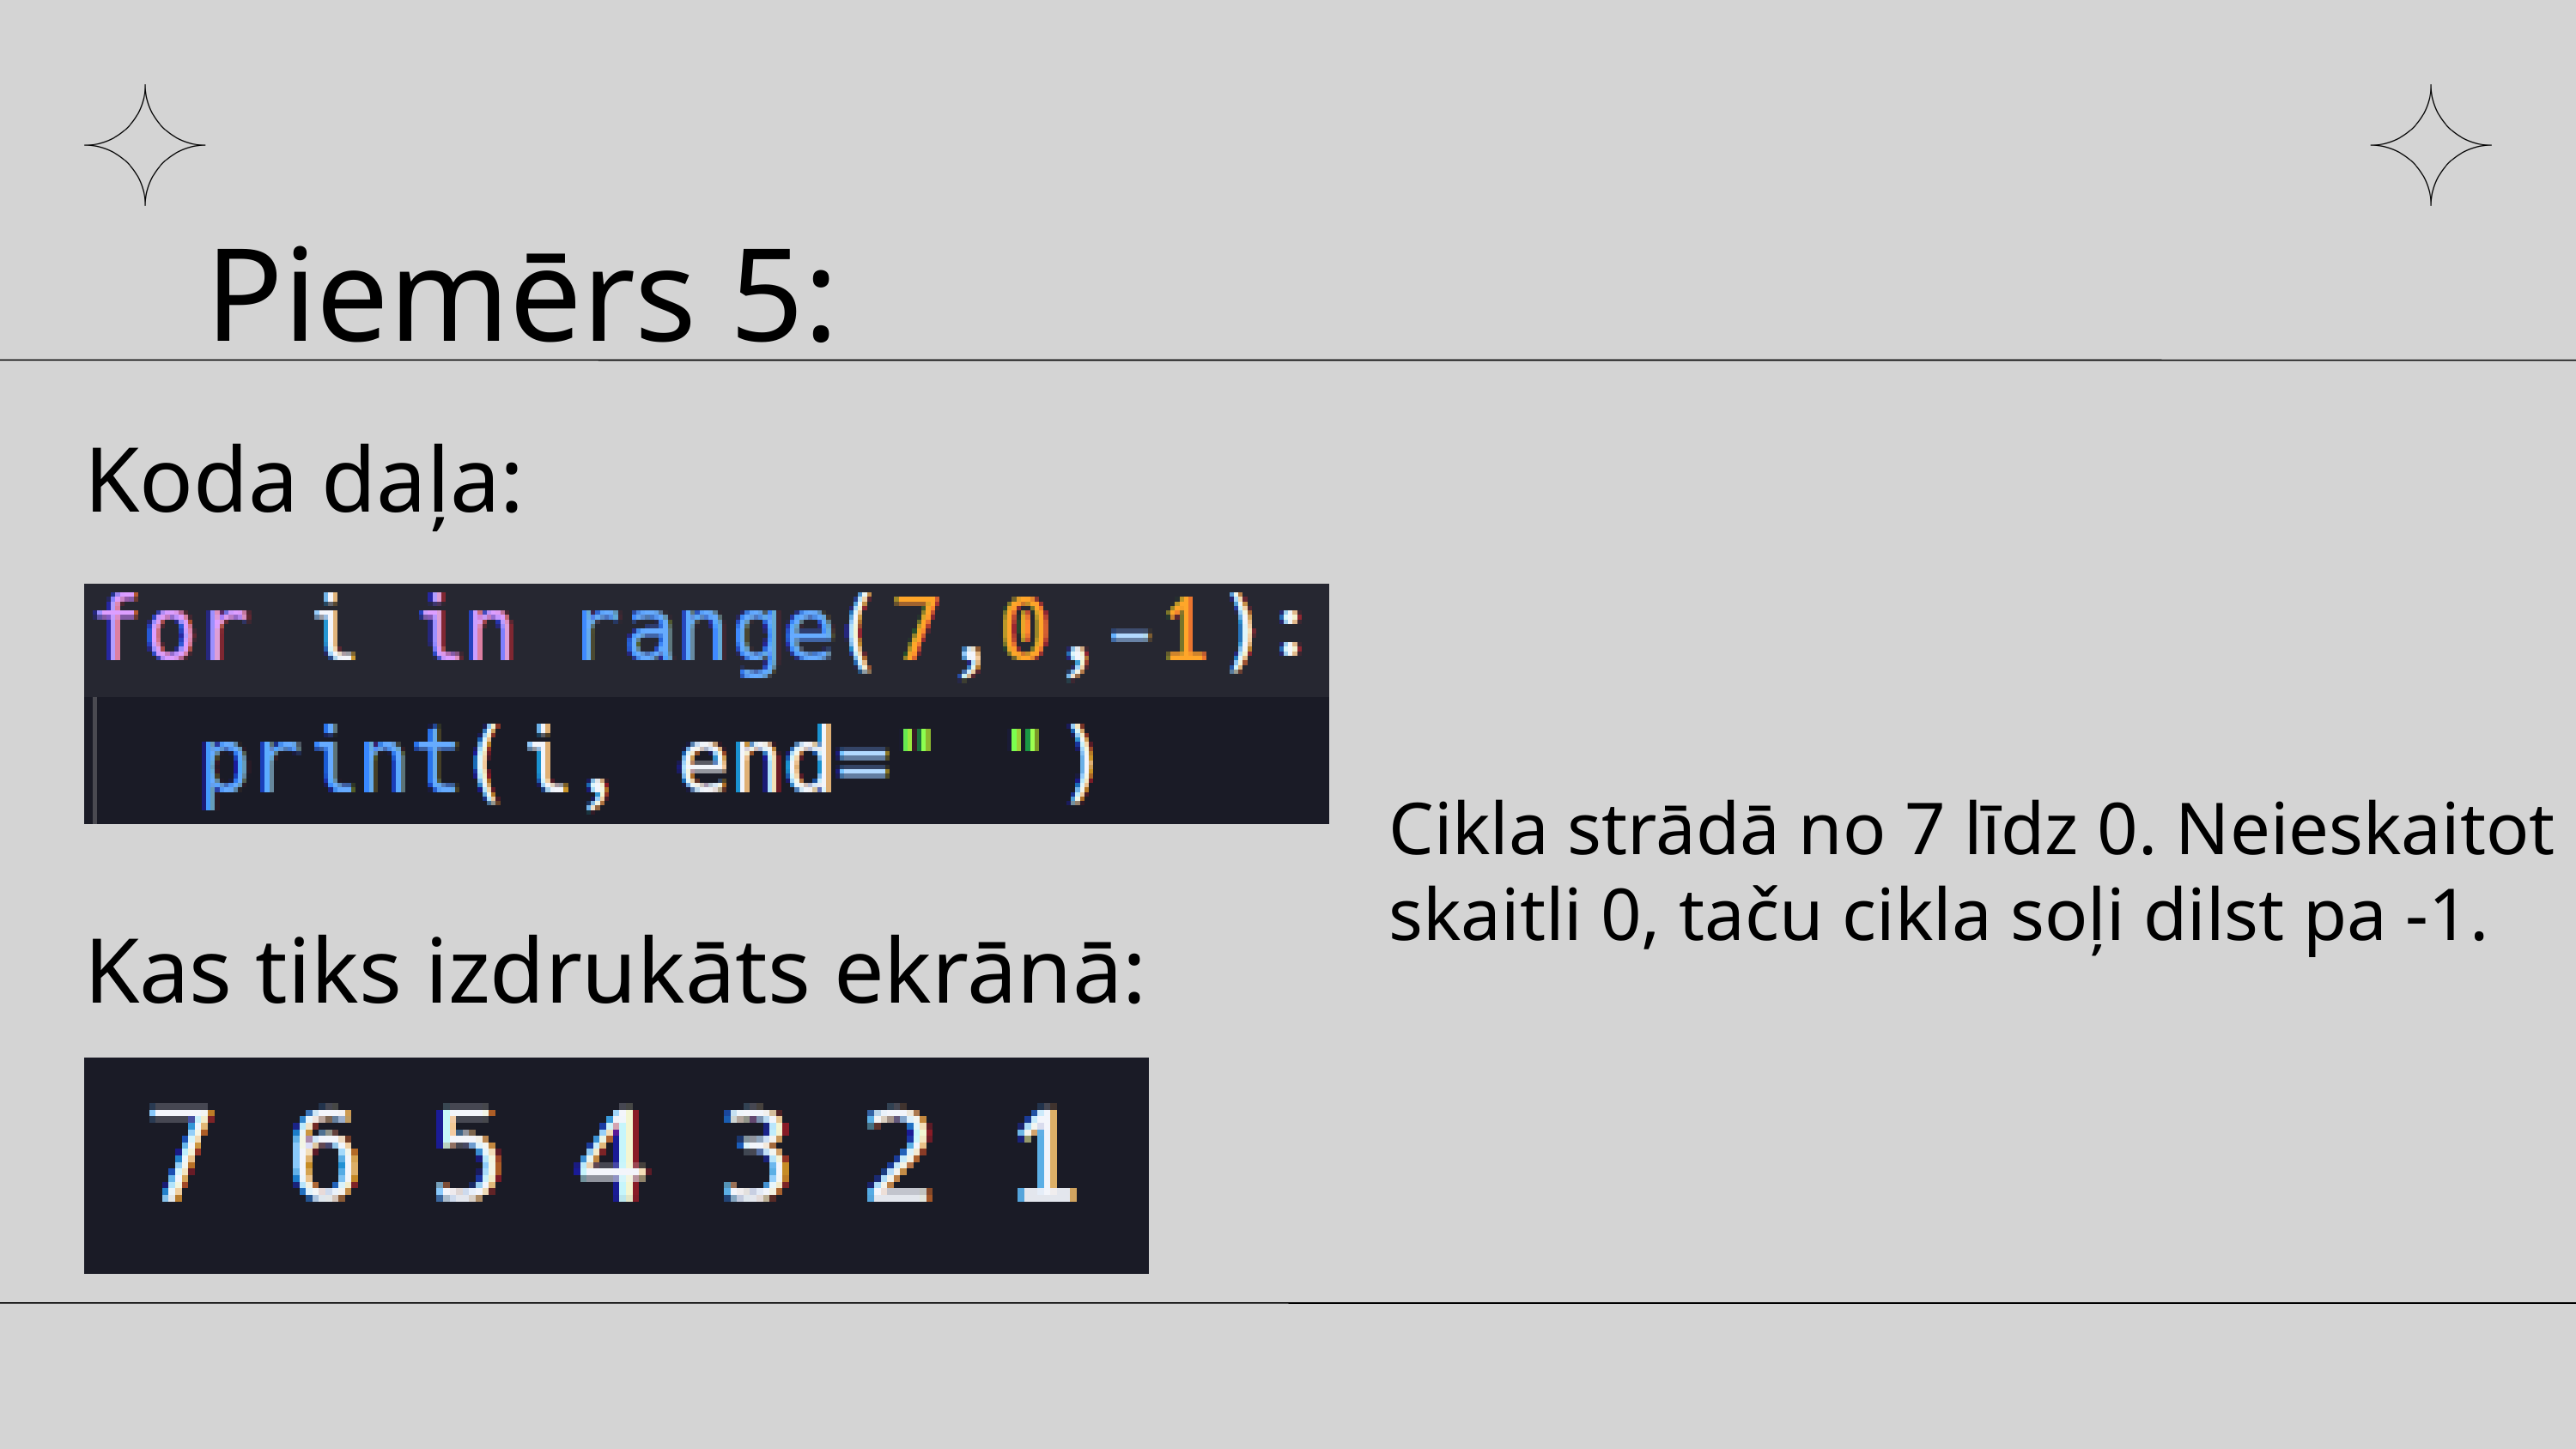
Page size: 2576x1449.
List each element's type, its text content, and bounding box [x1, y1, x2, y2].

text_box [84, 1058, 1150, 1274]
text_box [84, 584, 1329, 824]
text_box Cikla strādā no 7 līdz 0. Neieskaitot skaitli 0, taču cikla soļi dilst pa -1. [1388, 782, 2576, 955]
text_box Piemērs 5: [205, 186, 922, 367]
text_box Kas tiks izdrukāts ekrānā: [84, 895, 1288, 1022]
text_box [84, 84, 206, 206]
text_box Koda daļa: [84, 404, 599, 530]
text_box [2370, 84, 2492, 206]
